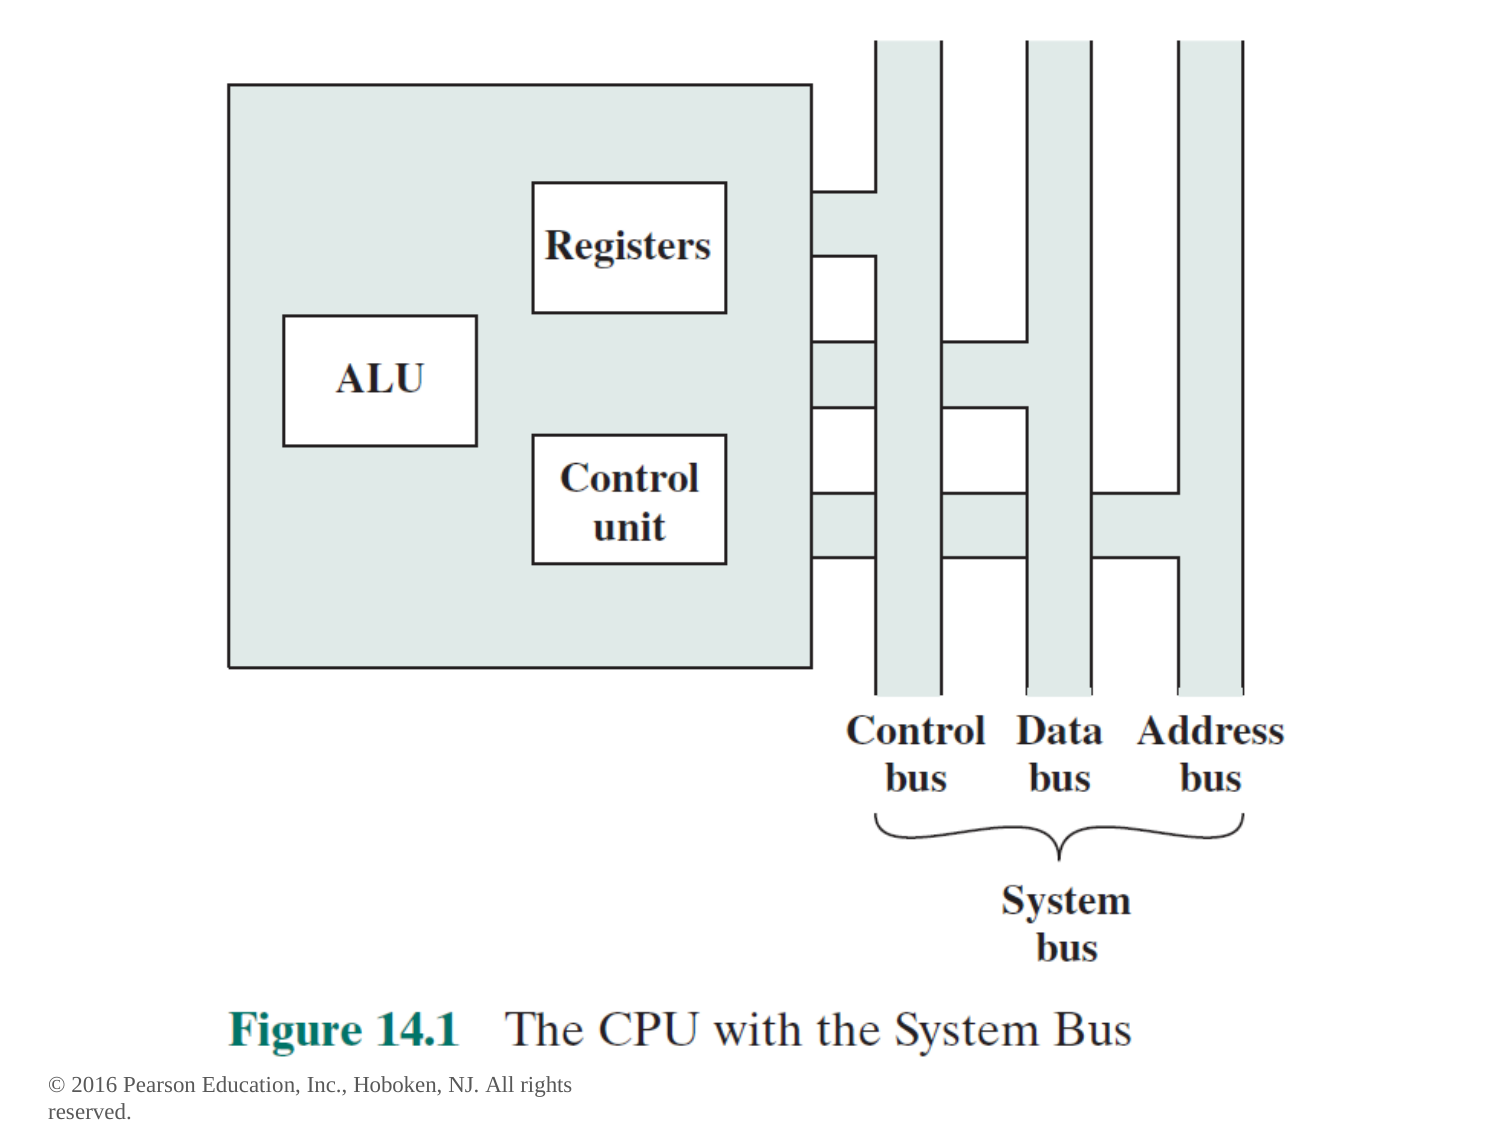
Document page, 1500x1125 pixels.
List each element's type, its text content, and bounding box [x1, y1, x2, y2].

picture [206, 26, 1319, 1075]
footer © 2016 Pearson Education, Inc., Hoboken, NJ. All rights reserved. [46, 1069, 663, 1125]
